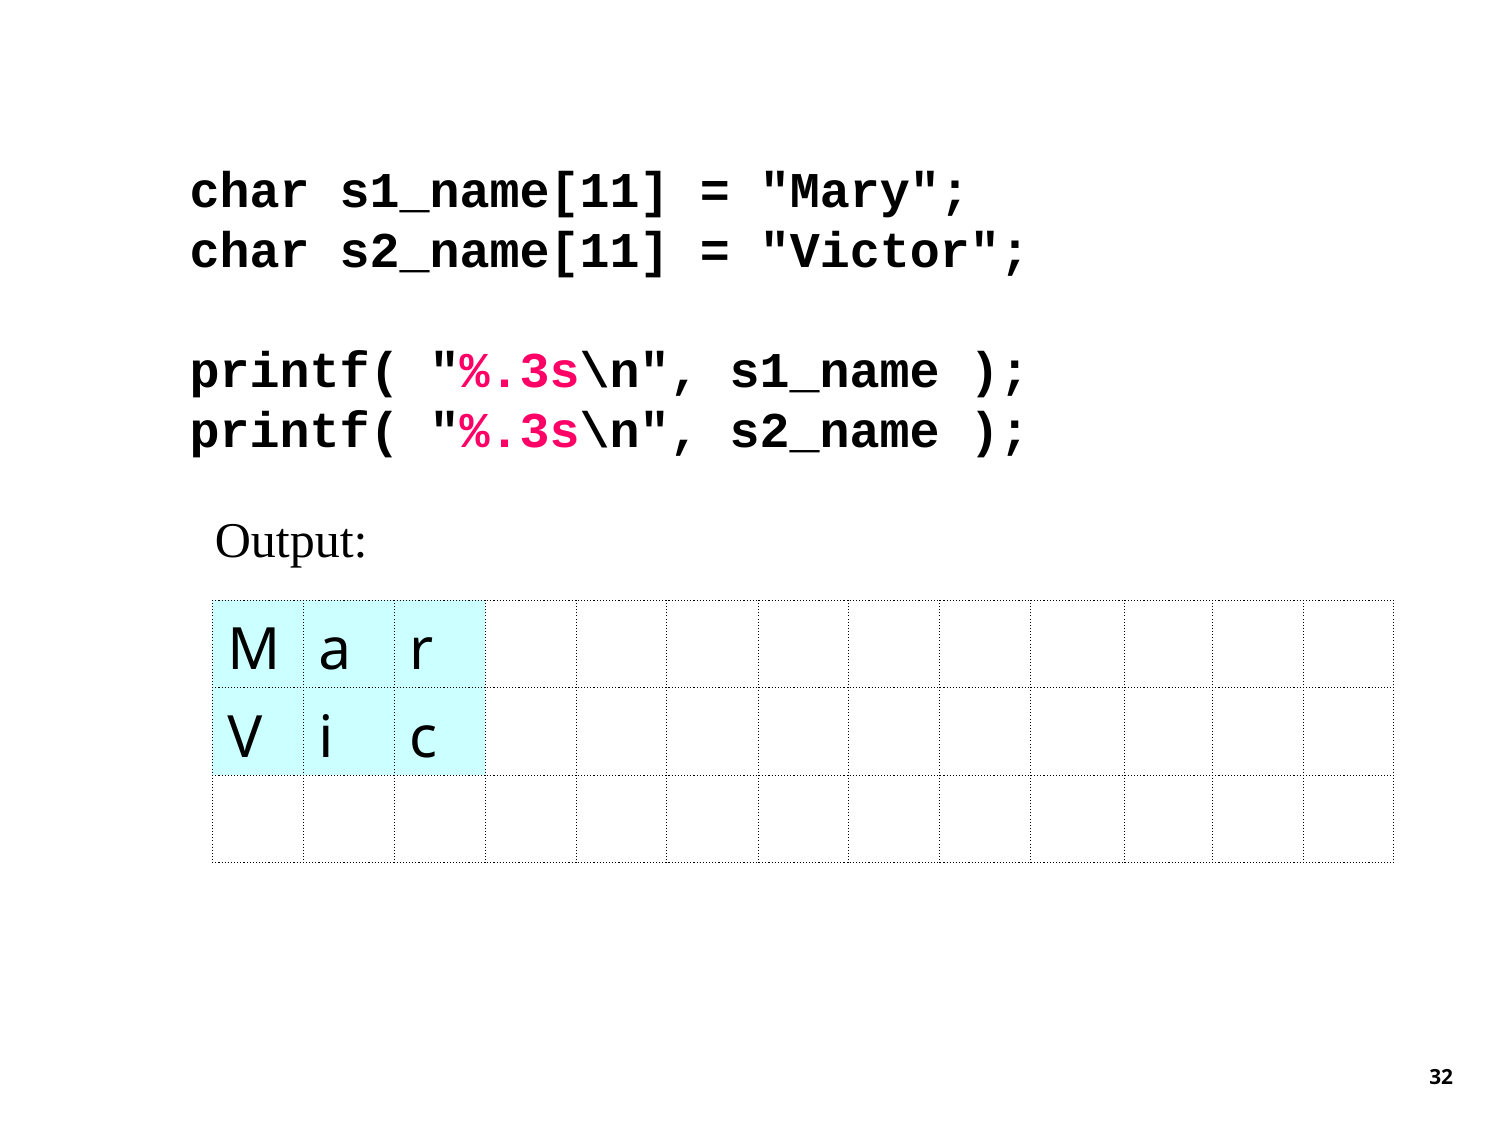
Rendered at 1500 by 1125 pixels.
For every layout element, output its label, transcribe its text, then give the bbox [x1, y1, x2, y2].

table_header [758, 600, 849, 687]
table_cell [1124, 687, 1212, 775]
table_header M [212, 600, 303, 687]
table_cell [576, 775, 667, 862]
table_cell [939, 775, 1030, 862]
table_cell [1212, 775, 1303, 862]
table_header [849, 600, 939, 687]
table_cell [849, 775, 939, 862]
table_header [667, 600, 758, 687]
table_cell c [394, 687, 485, 775]
table_cell [394, 775, 485, 862]
text_box 32 [1155, 1024, 1468, 1100]
table_header [576, 600, 667, 687]
table_cell [1303, 775, 1394, 862]
table_header r [394, 600, 485, 687]
table_header [1212, 600, 1303, 687]
table_cell [849, 687, 939, 775]
table_cell i [303, 687, 394, 775]
table_cell [212, 775, 303, 862]
table_cell [758, 775, 849, 862]
table_header [1124, 600, 1212, 687]
table_cell [485, 775, 576, 862]
table_cell [1124, 775, 1212, 862]
table_header [939, 600, 1030, 687]
table_header [1030, 600, 1124, 687]
text_box char s1_name[11] = "Mary"; char s2_name[11] = "Victor"; printf( "%.3s\n", s1_name ); printf( "%.3s\n", s2_name ); [174, 149, 1213, 465]
table_header [485, 600, 576, 687]
table_cell [485, 687, 576, 775]
table_cell [1030, 687, 1124, 775]
table_cell [1212, 687, 1303, 775]
table_cell V [212, 687, 303, 775]
table_cell [1030, 775, 1124, 862]
table_cell [758, 687, 849, 775]
table_cell [303, 775, 394, 862]
table_cell [667, 775, 758, 862]
table_header a [303, 600, 394, 687]
table_cell [1303, 687, 1394, 775]
text_box Output: [199, 499, 725, 575]
table_cell [667, 687, 758, 775]
table_cell [576, 687, 667, 775]
table_header [1303, 600, 1394, 687]
table_cell [939, 687, 1030, 775]
